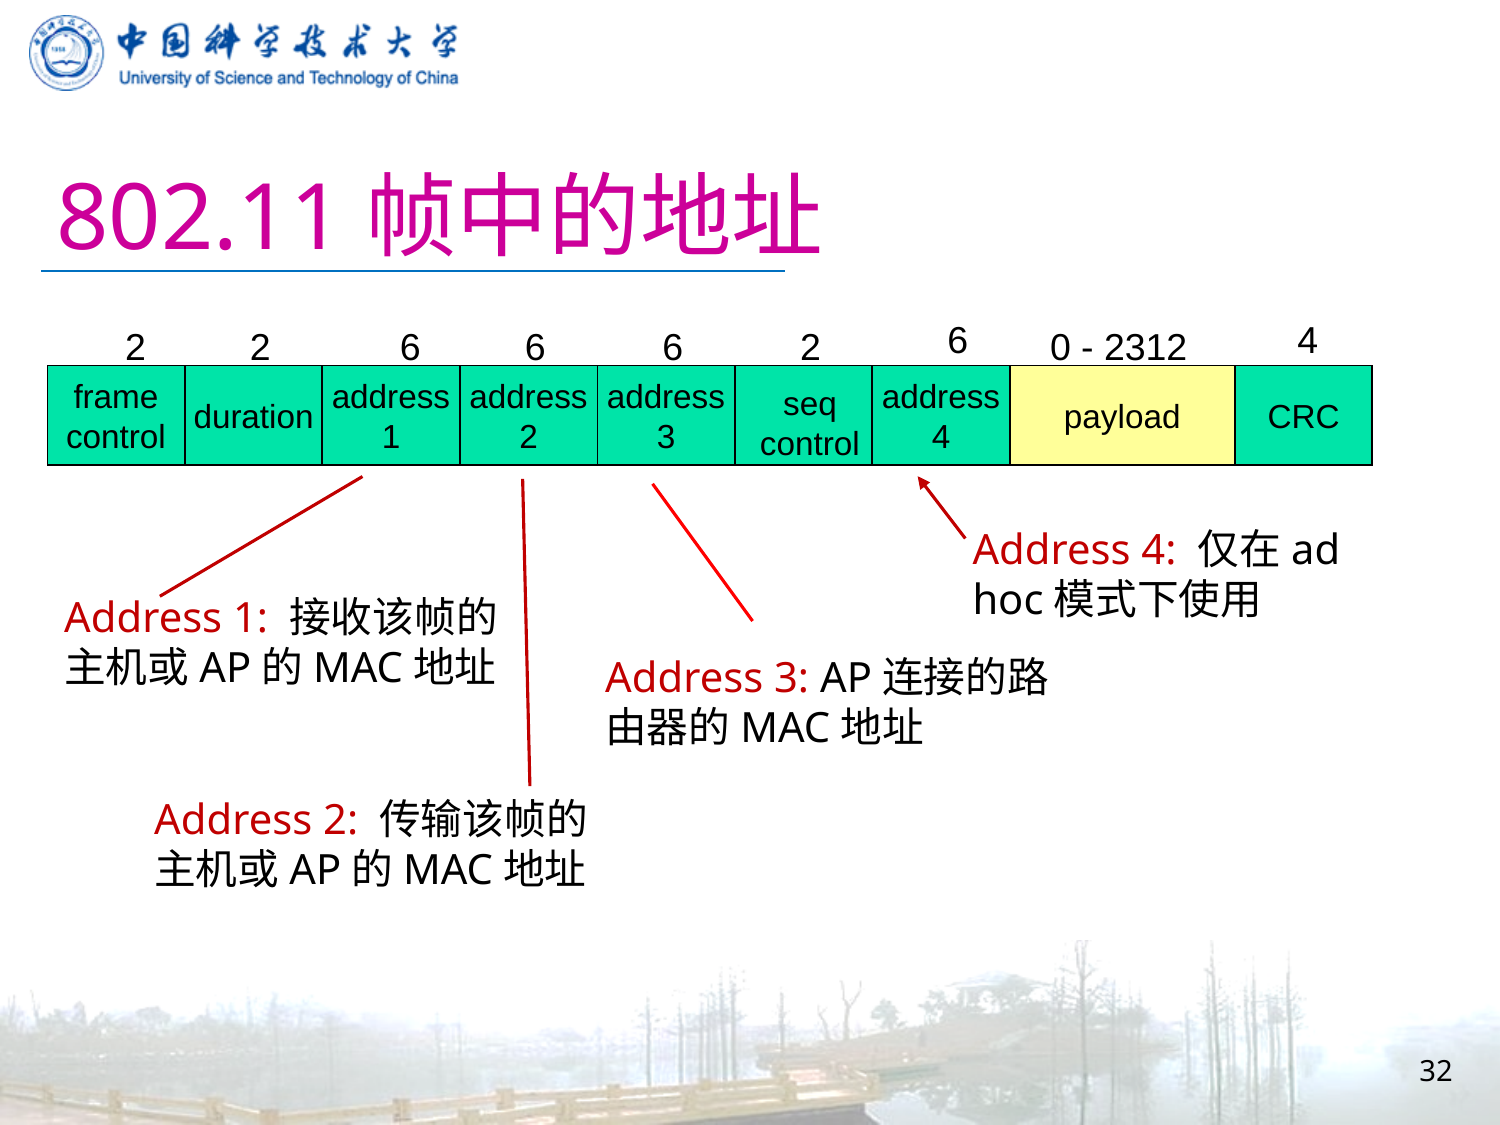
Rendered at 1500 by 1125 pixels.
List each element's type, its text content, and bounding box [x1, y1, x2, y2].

title 802.11帧中的地址 [40, 34, 1468, 276]
text_box Address 1: 接收该帧的 主机或AP的MAC地址 [49, 583, 513, 698]
text_box [918, 479, 966, 539]
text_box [47, 308, 1373, 471]
text_box Address 3: AP连接的路由器的MAC地址 [590, 643, 1091, 758]
slide_number 32 [1154, 1023, 1468, 1100]
text_box Address 4: 仅在ad hoc模式下使用 [957, 515, 1386, 631]
text_box Address 2: 传输该帧的 主机或AP的MAC地址 [139, 785, 603, 901]
text_box 没有基站，节点之间 通过中继节点转发 数据包。MANET、 VANET（车联网） [0, 940, 1500, 1125]
picture [29, 15, 461, 91]
